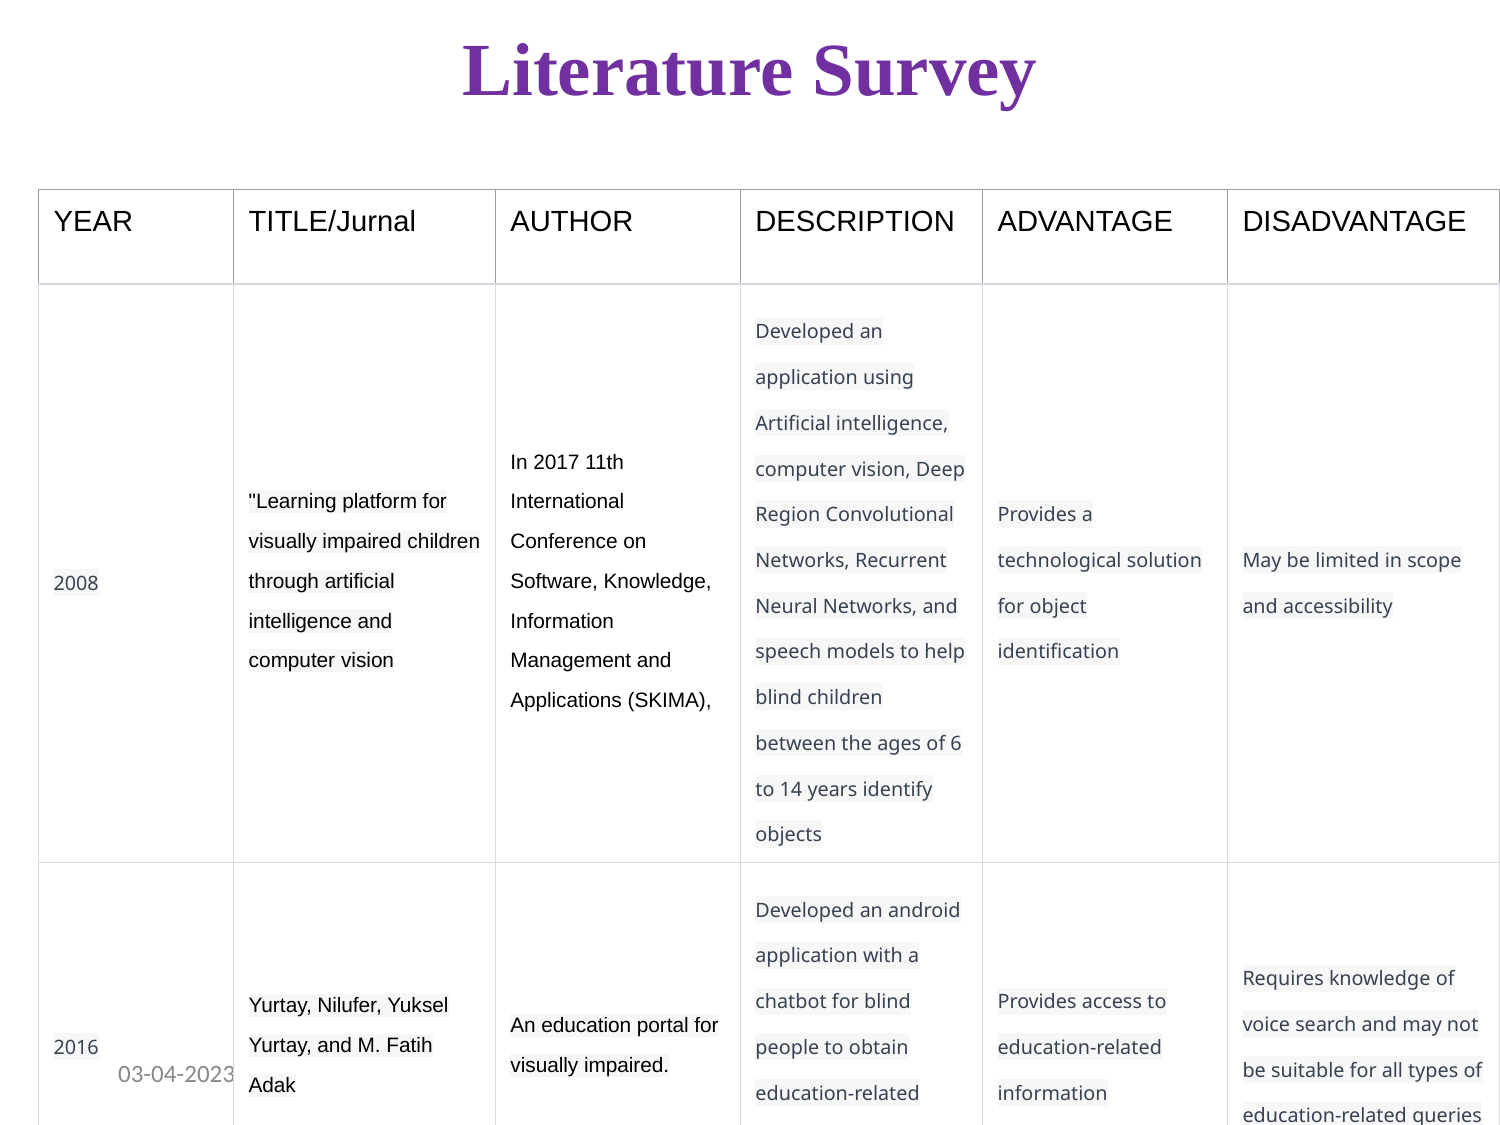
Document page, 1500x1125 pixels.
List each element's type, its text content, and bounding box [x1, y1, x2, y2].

table_cell Requires knowledge of voice search and may not be suitable for all types of education-related queries [1228, 863, 1499, 1125]
table_header AUTHOR [496, 190, 740, 283]
title Literature Survey [103, 27, 1397, 115]
table_cell "Learning platform for visually impaired children through artificial intelligence and computer vision [234, 285, 495, 862]
table_cell An education portal for visually impaired. [496, 863, 740, 1125]
table_cell Yurtay, Nilufer, Yuksel Yurtay, and M. Fatih Adak [234, 863, 495, 1125]
table_header TITLE/Jurnal [234, 190, 495, 283]
table_cell 2008 [39, 285, 233, 862]
table_cell 2016 [39, 863, 233, 1125]
table_header DISADVANTAGE [1228, 190, 1499, 283]
table_header DESCRIPTION [741, 190, 982, 283]
table_cell Developed an android application with a chatbot for blind people to obtain education-related information using Google voice search [741, 863, 982, 1125]
table_cell In 2017 11th International Conference on Software, Knowledge, Information Management and Applications (SKIMA), [496, 285, 740, 862]
table_cell Provides a technological solution for object identification [983, 285, 1227, 862]
table_header YEAR [39, 190, 233, 283]
table_header ADVANTAGE [983, 190, 1227, 283]
table_cell Developed an application using Artificial intelligence, computer vision, Deep Region Convolutional Networks, Recurrent Neural Networks, and speech models to help blind children between the ages of 6 to 14 years identify objects [741, 285, 982, 862]
table_cell May be limited in scope and accessibility [1228, 285, 1499, 862]
table_cell Provides access to education-related information [983, 863, 1227, 1125]
